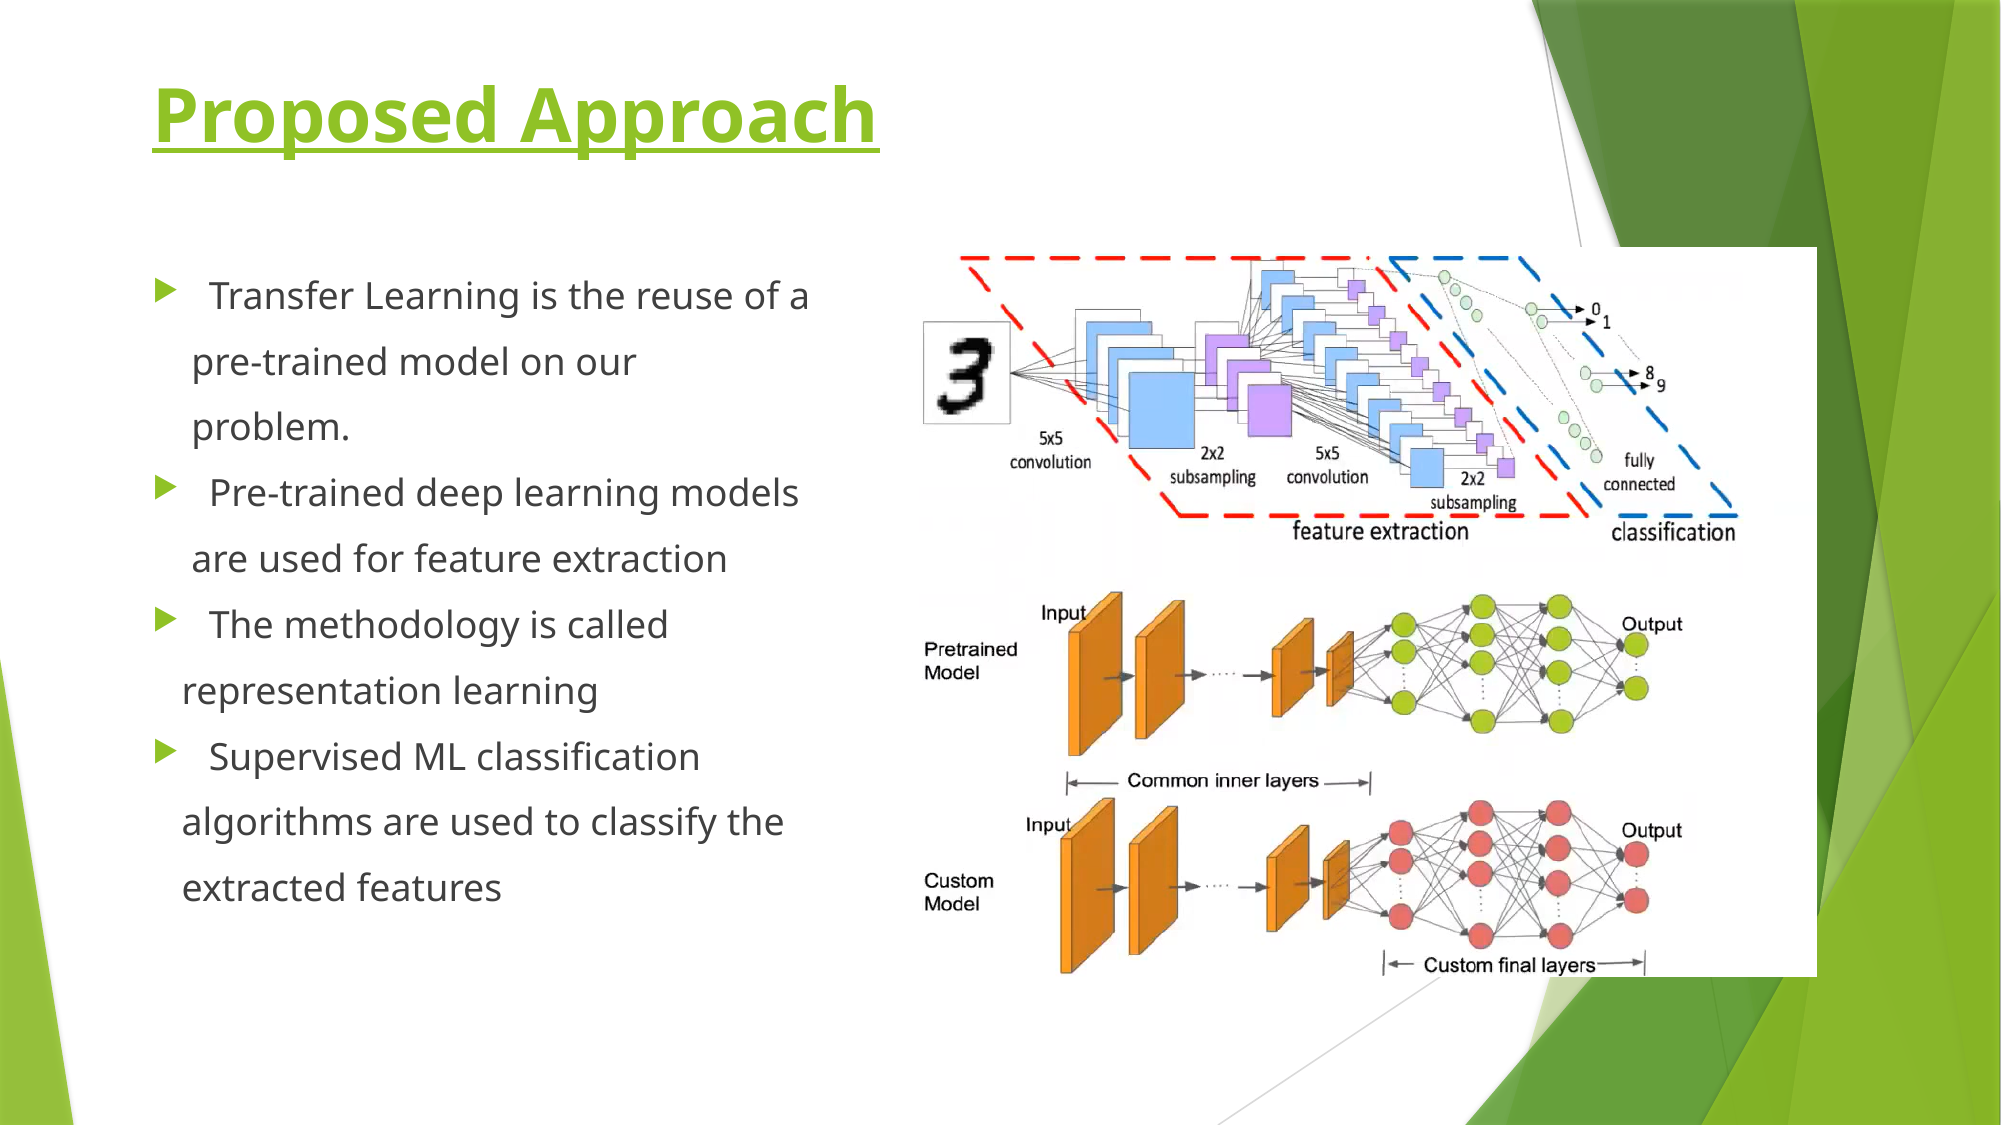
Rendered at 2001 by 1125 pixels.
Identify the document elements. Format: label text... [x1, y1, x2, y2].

list Transfer Learning is the reuse of a pre-trained model on our problem. Pre-trained deep learning models are used for feature extraction The methodology is called representation learning Supervised ML classification algorithms are used to classify the extracted features [137, 264, 1950, 1014]
title Proposed Approach [137, 59, 1800, 264]
picture [854, 246, 1818, 977]
